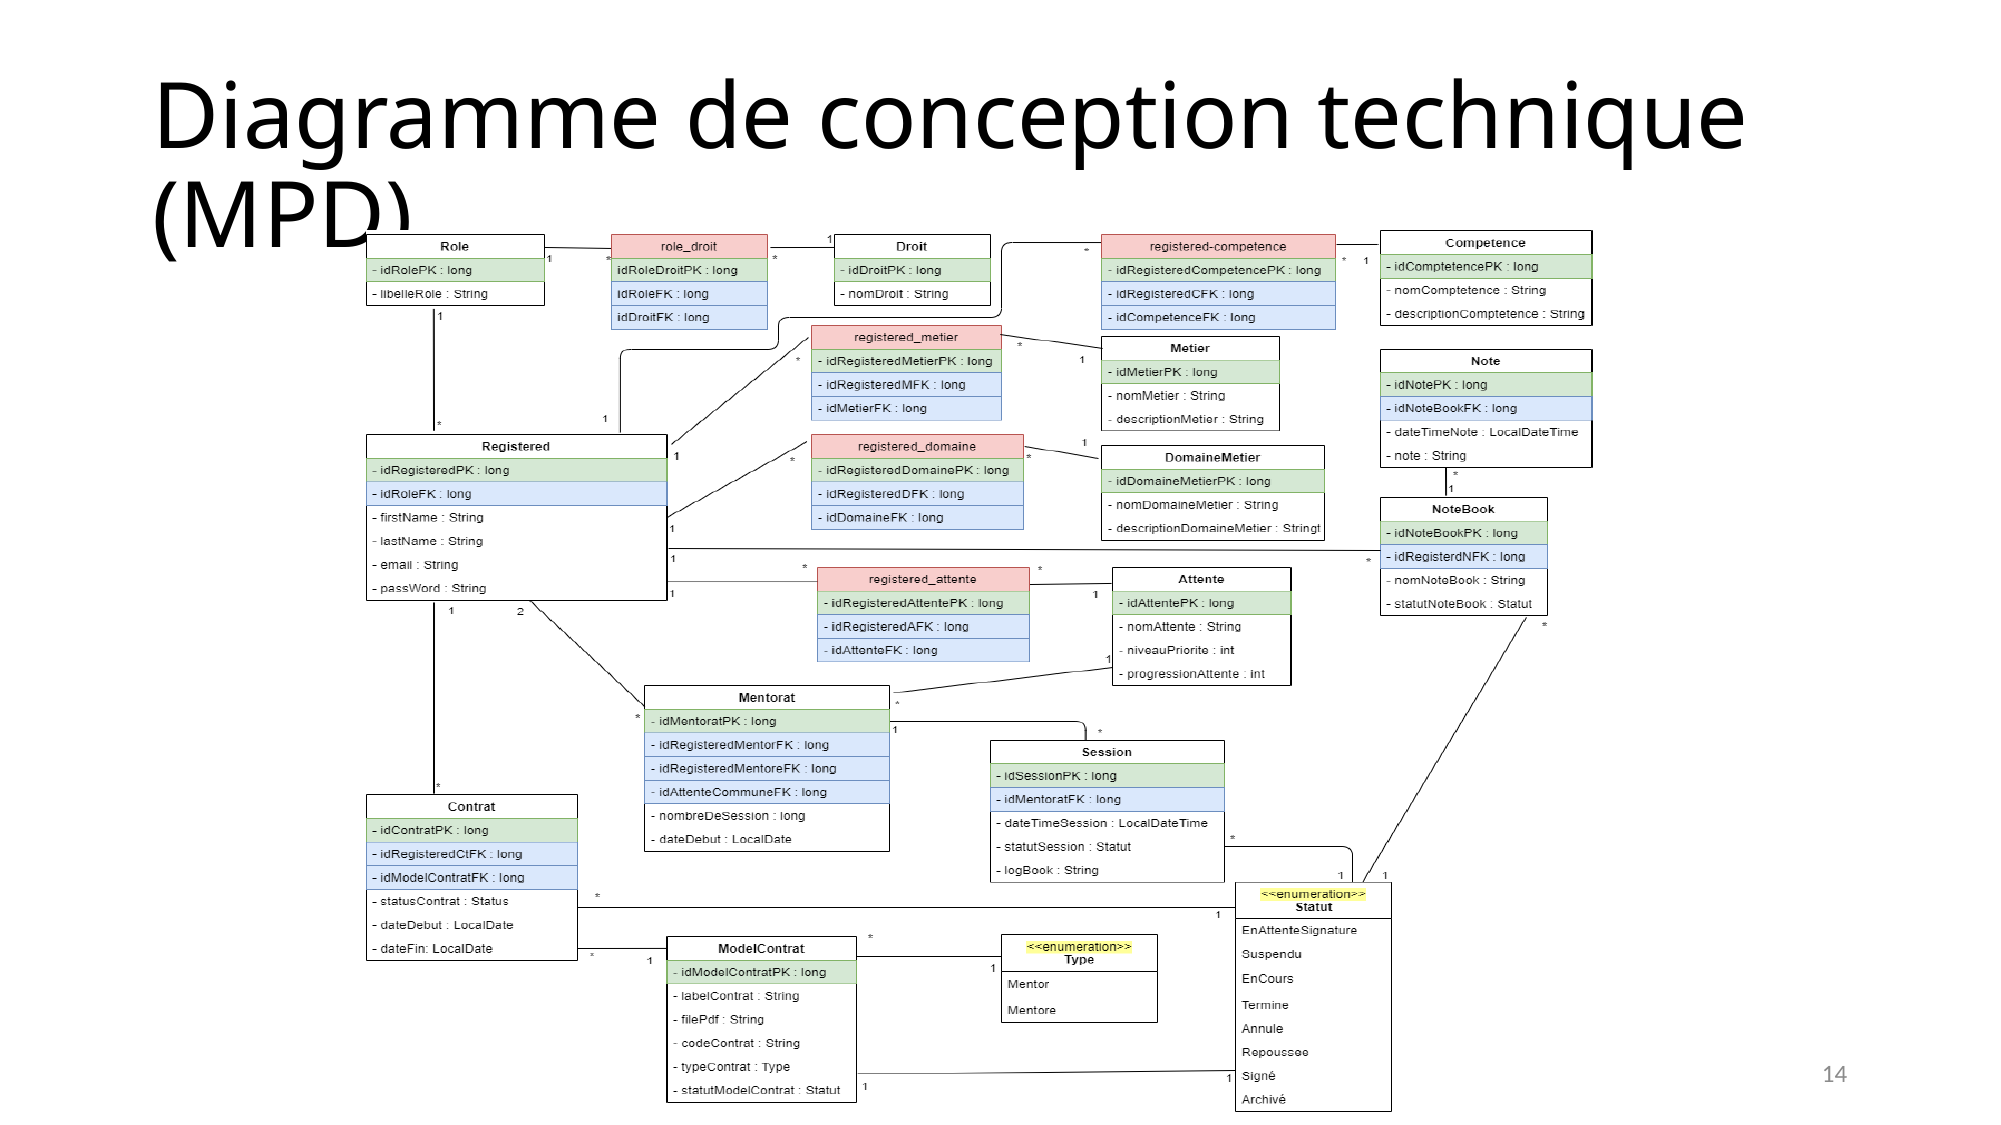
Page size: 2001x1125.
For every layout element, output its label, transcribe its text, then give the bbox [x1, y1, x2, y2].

title Diagramme de conception technique (MPD) [137, 59, 1863, 278]
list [365, 230, 1593, 1114]
slide_number 14 [1593, 1042, 1863, 1103]
